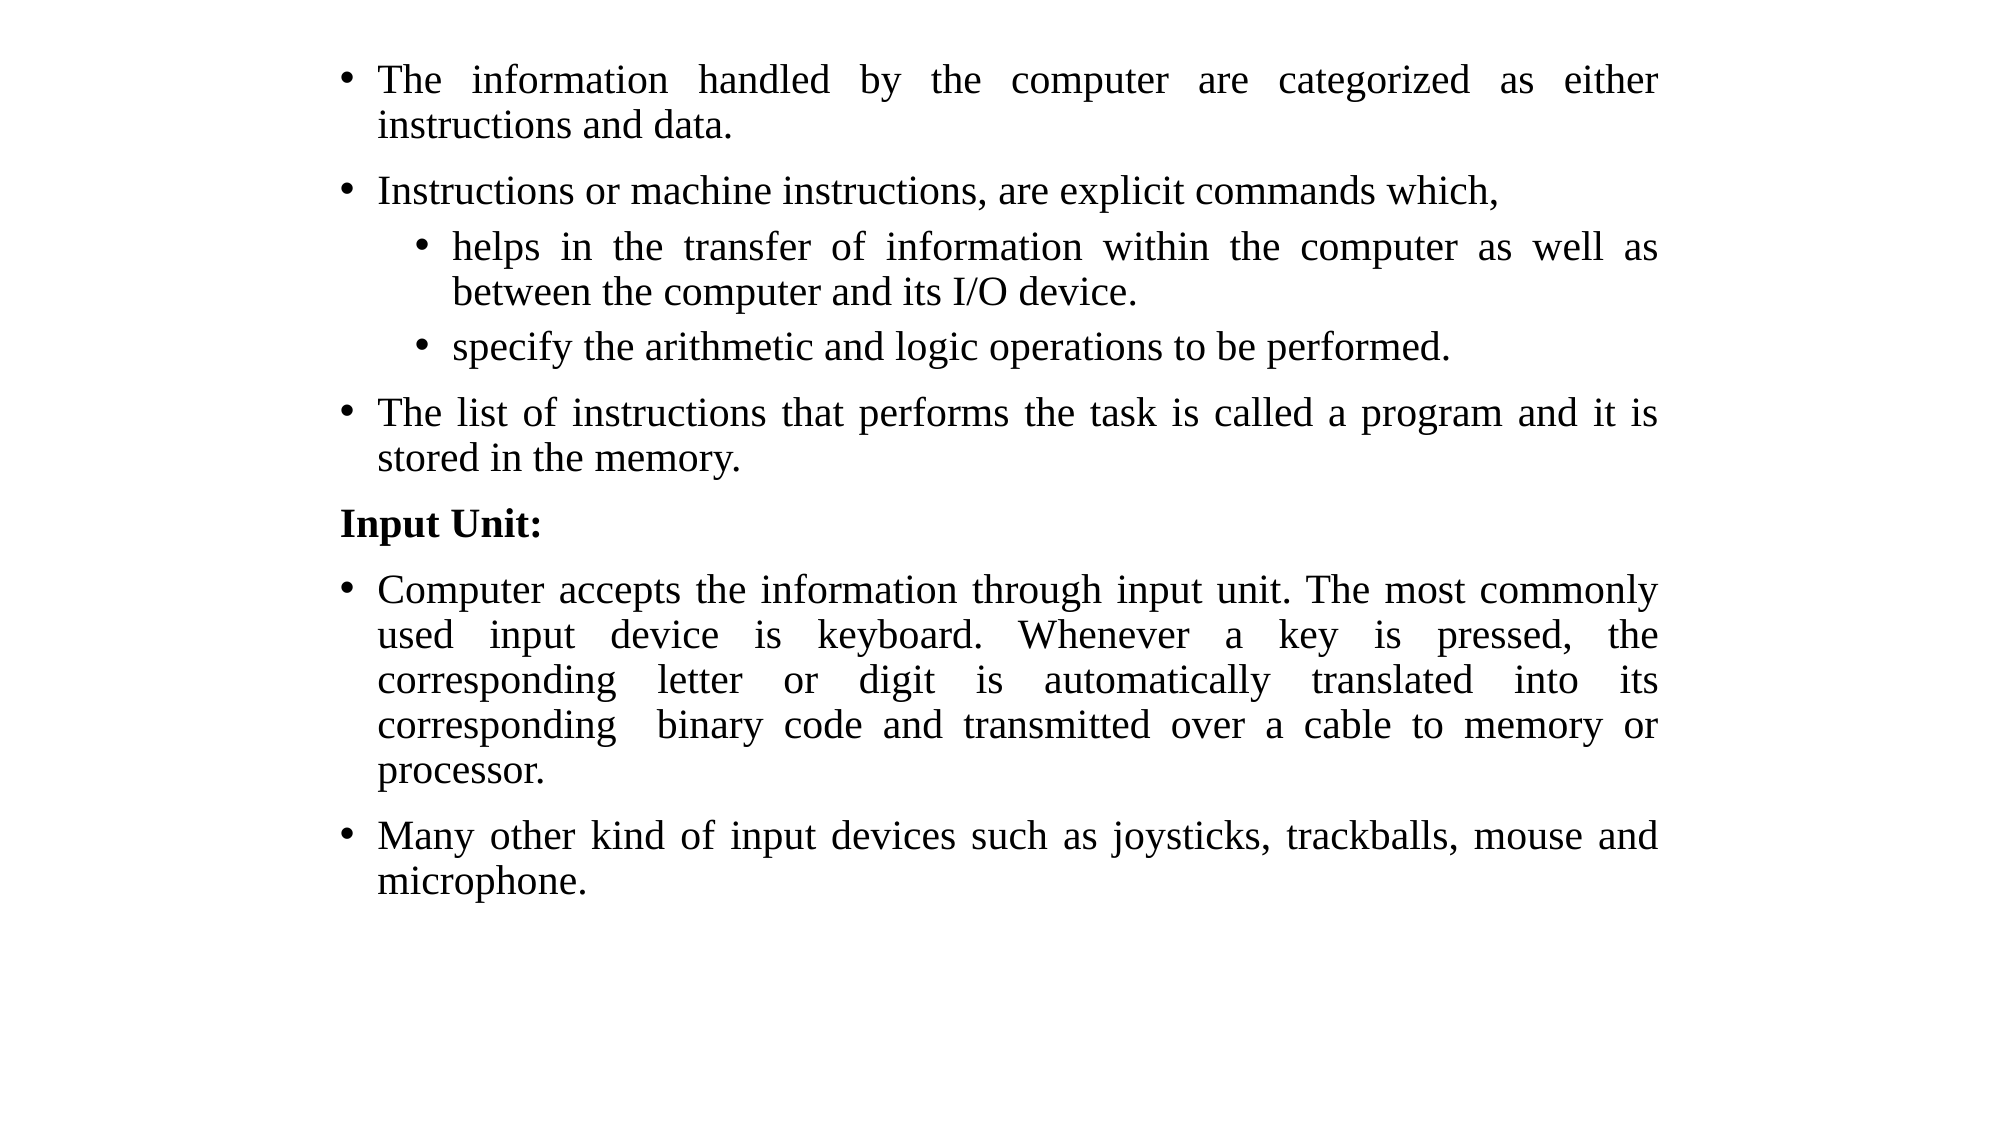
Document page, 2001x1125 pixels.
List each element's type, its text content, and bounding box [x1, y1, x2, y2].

list The information handled by the computer are categorized as either instructions and data. Instructions or machine instructions, are explicit commands which, helps in the transfer of information within the computer as well as between the computer and its I/O device. specify the arithmetic and logic operations to be performed. The list of instructions that performs the task is called a program and it is stored in the memory. Input Unit: Computer accepts the information through input unit. The most commonly used input device is keyboard. Whenever a key is pressed, the corresponding letter or digit is automatically translated into its corresponding binary code and transmitted over a cable to memory or processor. Many other kind of input devices such as joysticks, trackballs, mouse and microphone. [324, 50, 1675, 1088]
